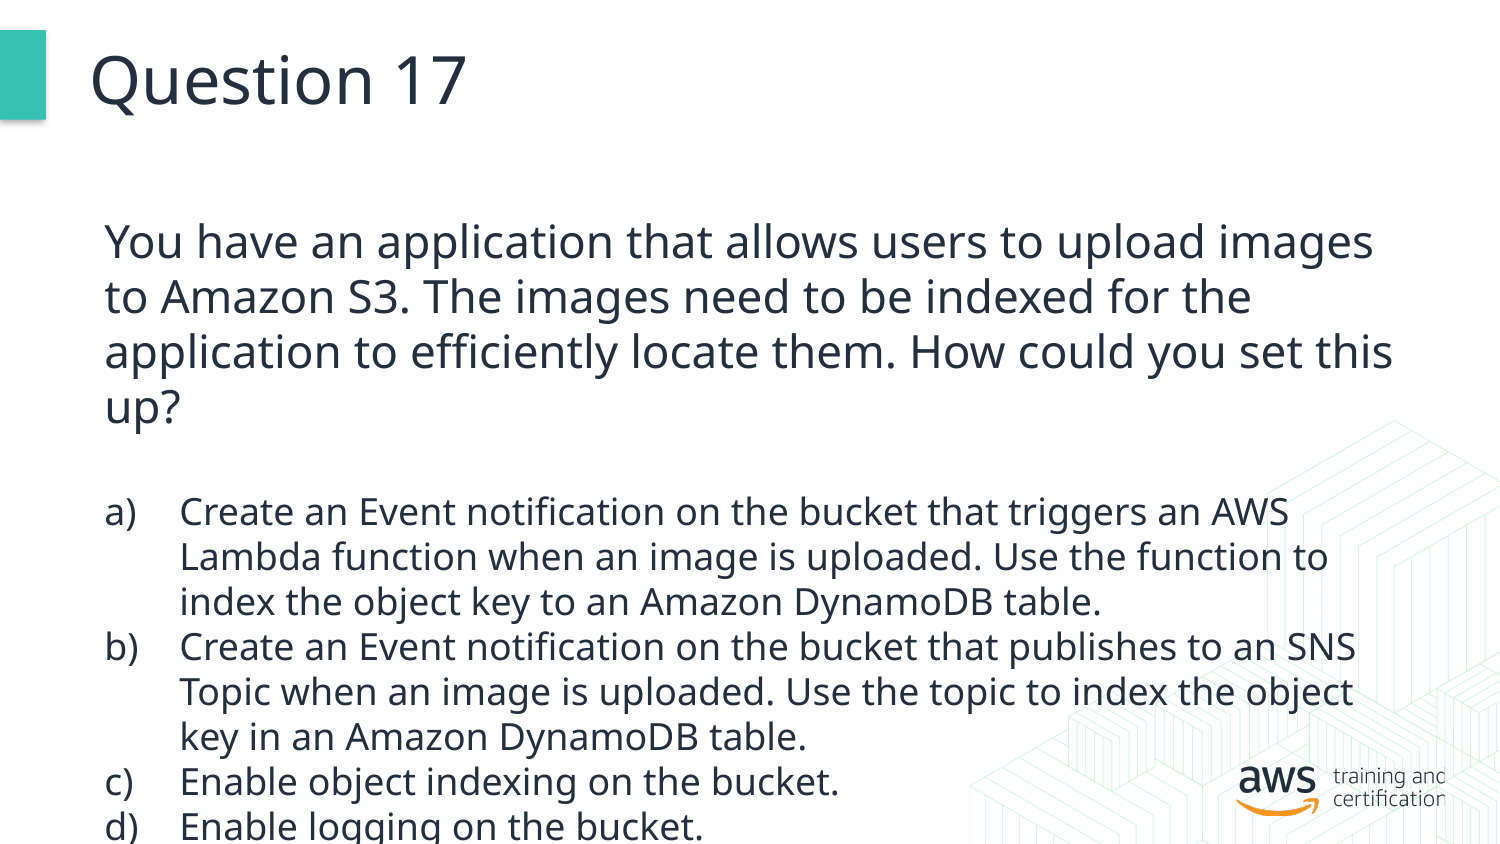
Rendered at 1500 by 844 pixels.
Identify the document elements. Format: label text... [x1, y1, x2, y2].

title Question 17 [75, 30, 1402, 120]
text_box You have an application that allows users to upload images to Amazon S3. The images need to be indexed for the application to efficiently locate them. How could you set this up? Create an Event notification on the bucket that triggers an AWS Lambda function when an image is uploaded. Use the function to index the object key to an Amazon DynamoDB table. Create an Event notification on the bucket that publishes to an SNS Topic when an image is uploaded. Use the topic to index the object key in an Amazon DynamoDB table. Enable object indexing on the bucket. Enable logging on the bucket. [89, 205, 1416, 722]
